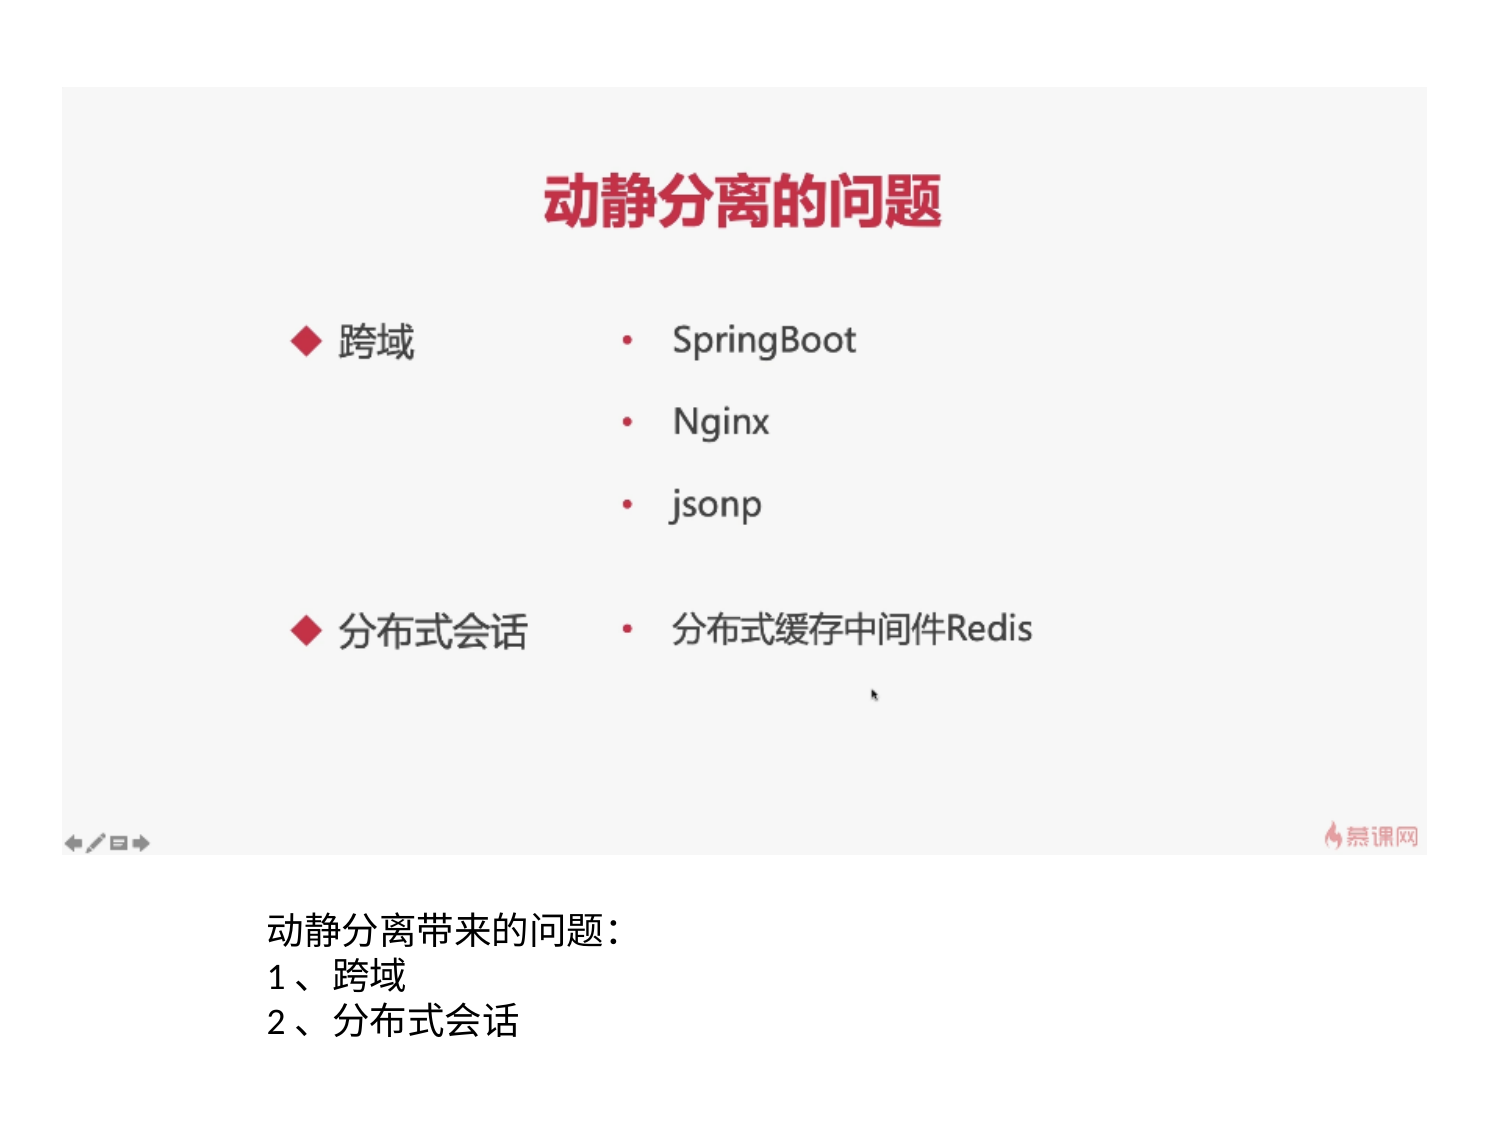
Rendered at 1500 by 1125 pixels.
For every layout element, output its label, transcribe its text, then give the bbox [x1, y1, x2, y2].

picture [62, 87, 1427, 855]
text_box 动静分离带来的问题： 1、跨域 2、分布式会话 [251, 899, 657, 1050]
